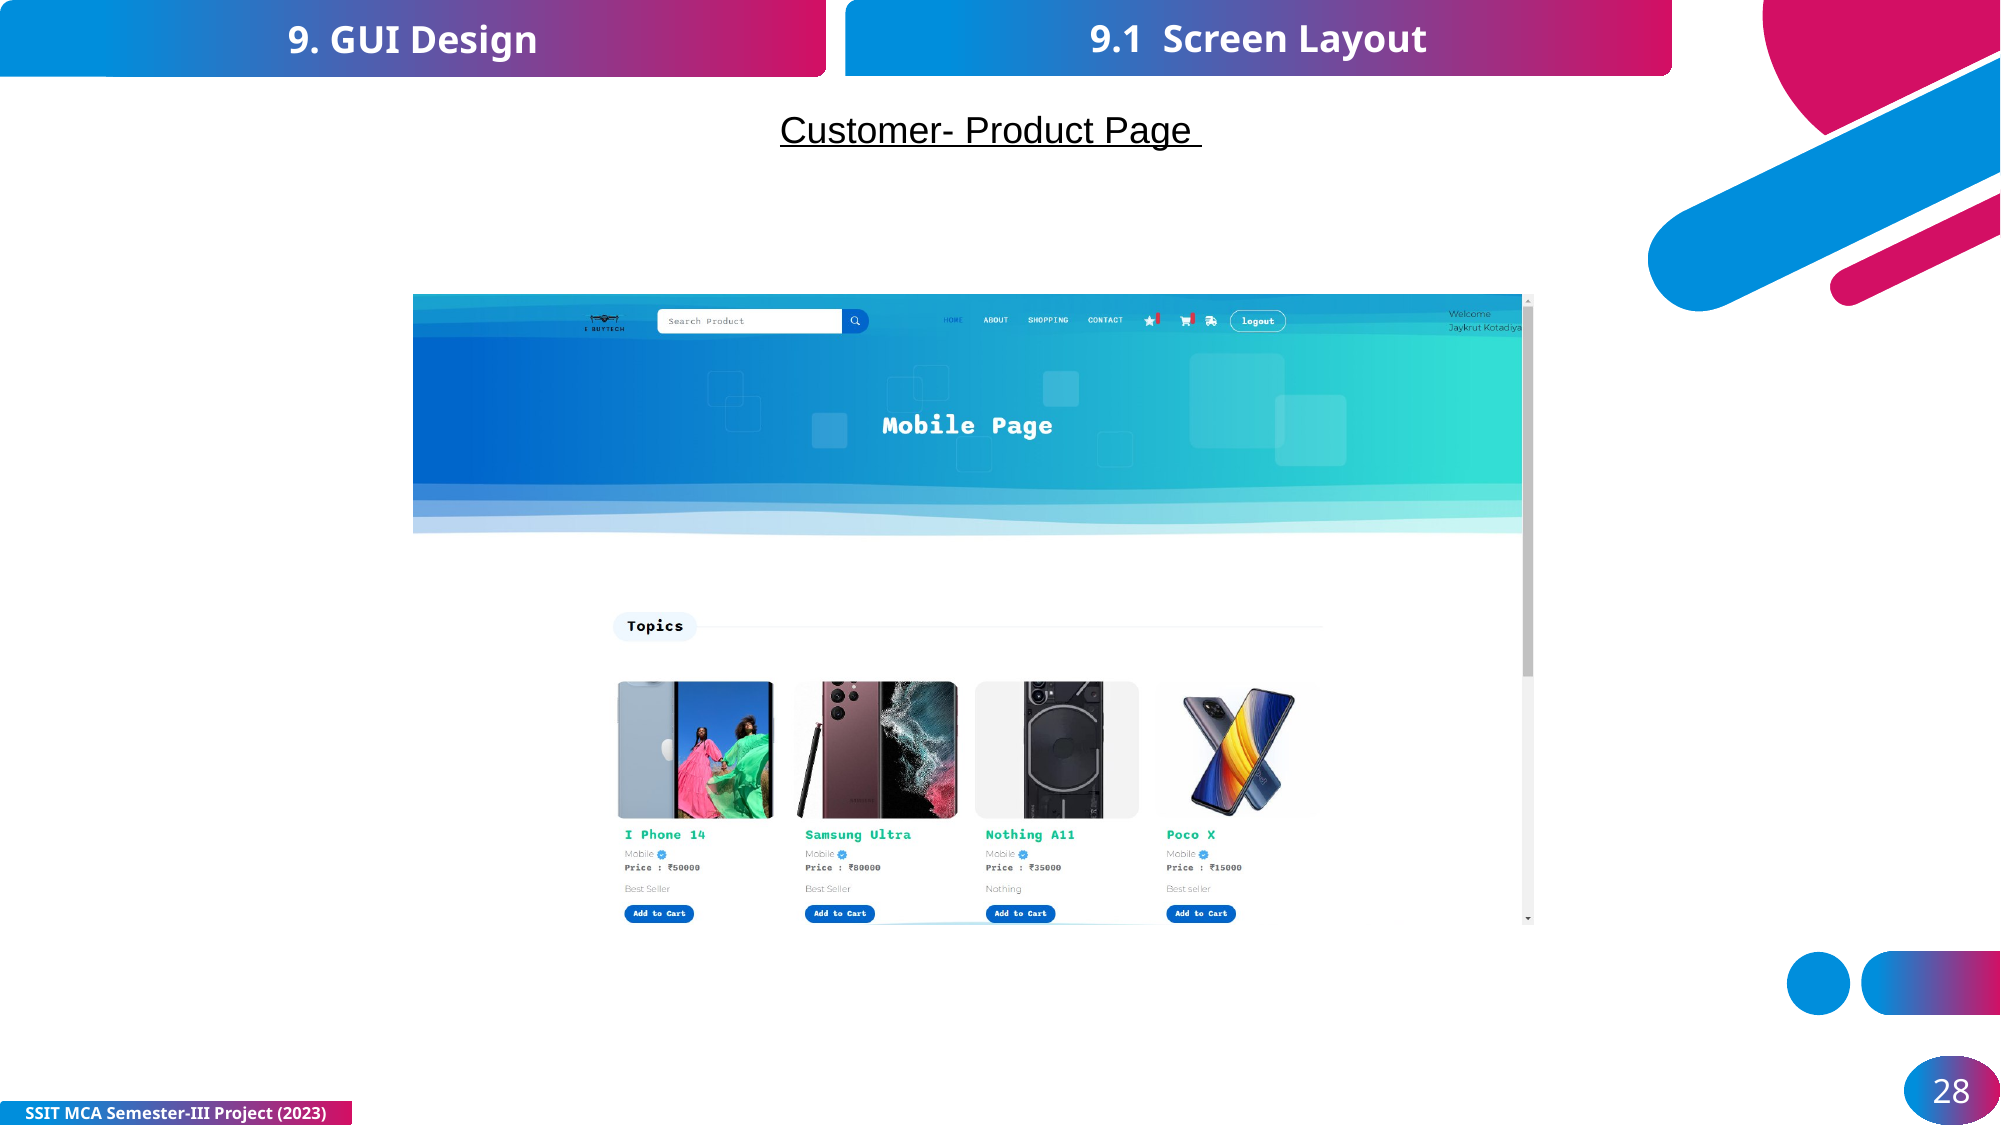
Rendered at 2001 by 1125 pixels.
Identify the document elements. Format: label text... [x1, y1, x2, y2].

text_box Customer- Product Page [765, 98, 1218, 158]
text_box 28 [1903, 1055, 2000, 1125]
text_box 9. GUI Design [0, 0, 827, 77]
picture [413, 294, 1534, 925]
text_box SSIT MCA Semester-III Project (2023) [0, 1100, 353, 1125]
text_box 9.1 Screen Layout [845, 0, 1672, 77]
